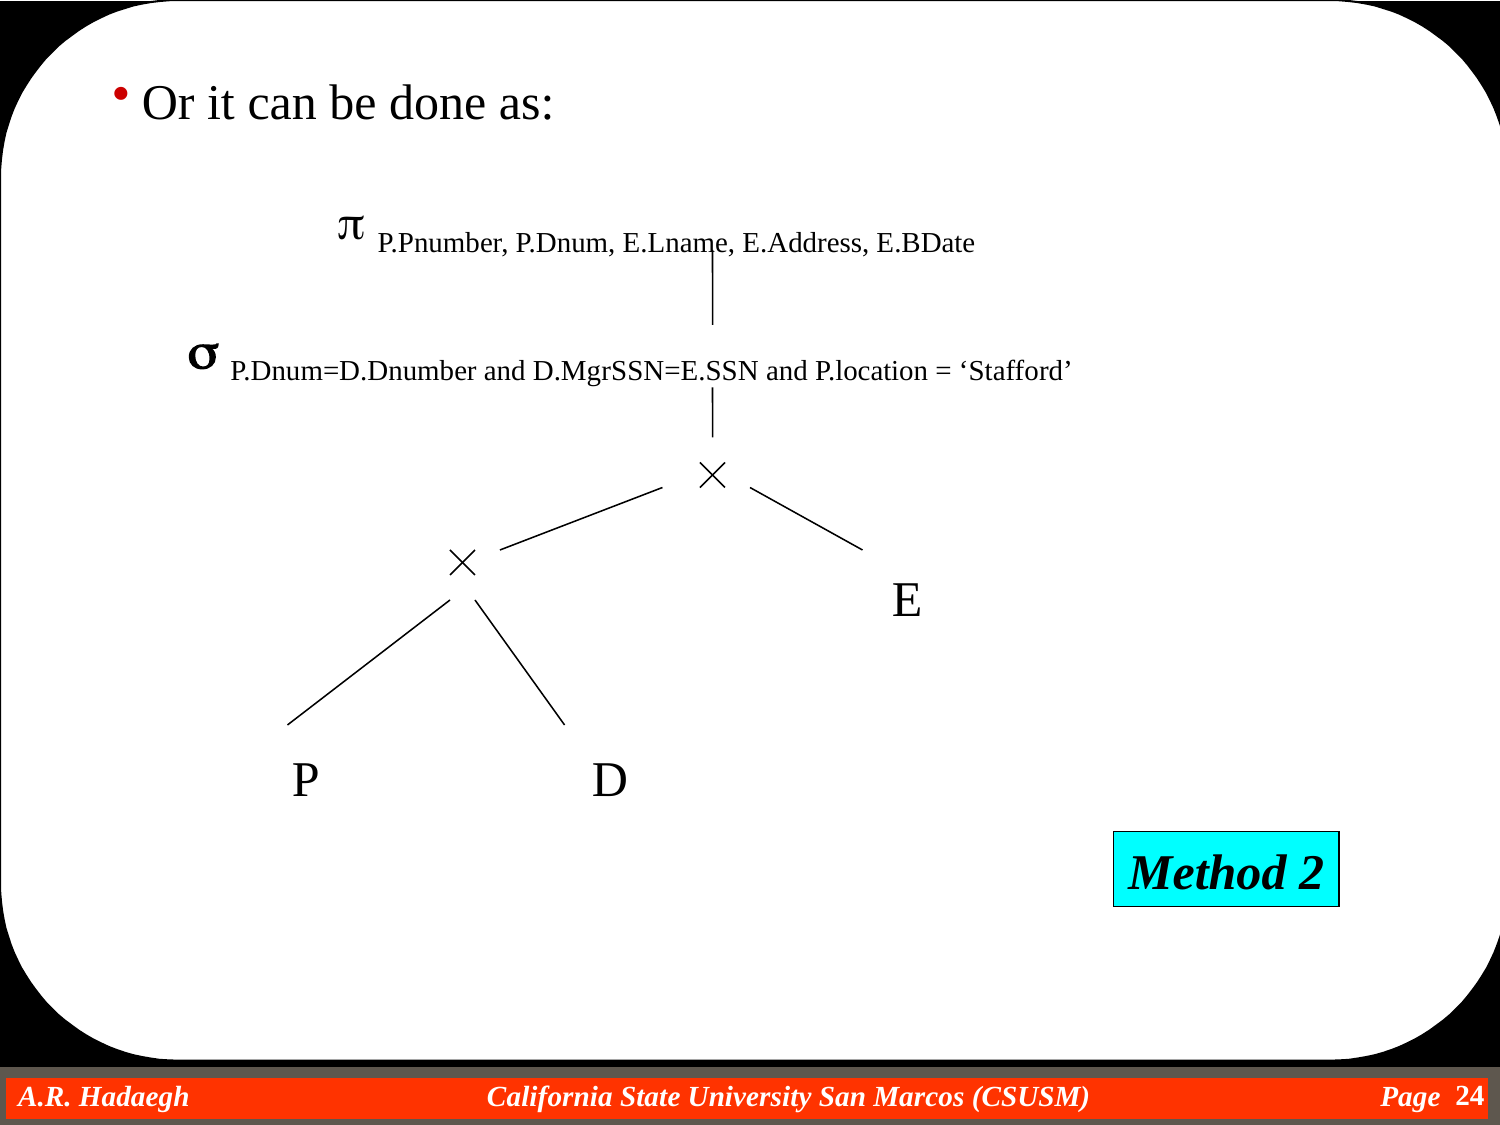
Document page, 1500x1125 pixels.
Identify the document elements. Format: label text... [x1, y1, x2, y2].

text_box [449, 549, 476, 576]
text_box Or it can be done as: p P.Pnumber, P.Dnum, E.Lname, E.Address, E.BDate s P.Dnum=D.Dnumber and D.MgrSSN=E.SSN and P.location = ‘Stafford’ E P D [97, 62, 1380, 814]
text_box Method 2 [1113, 831, 1340, 907]
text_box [699, 462, 726, 488]
slide_number 24 [1387, 1068, 1500, 1125]
